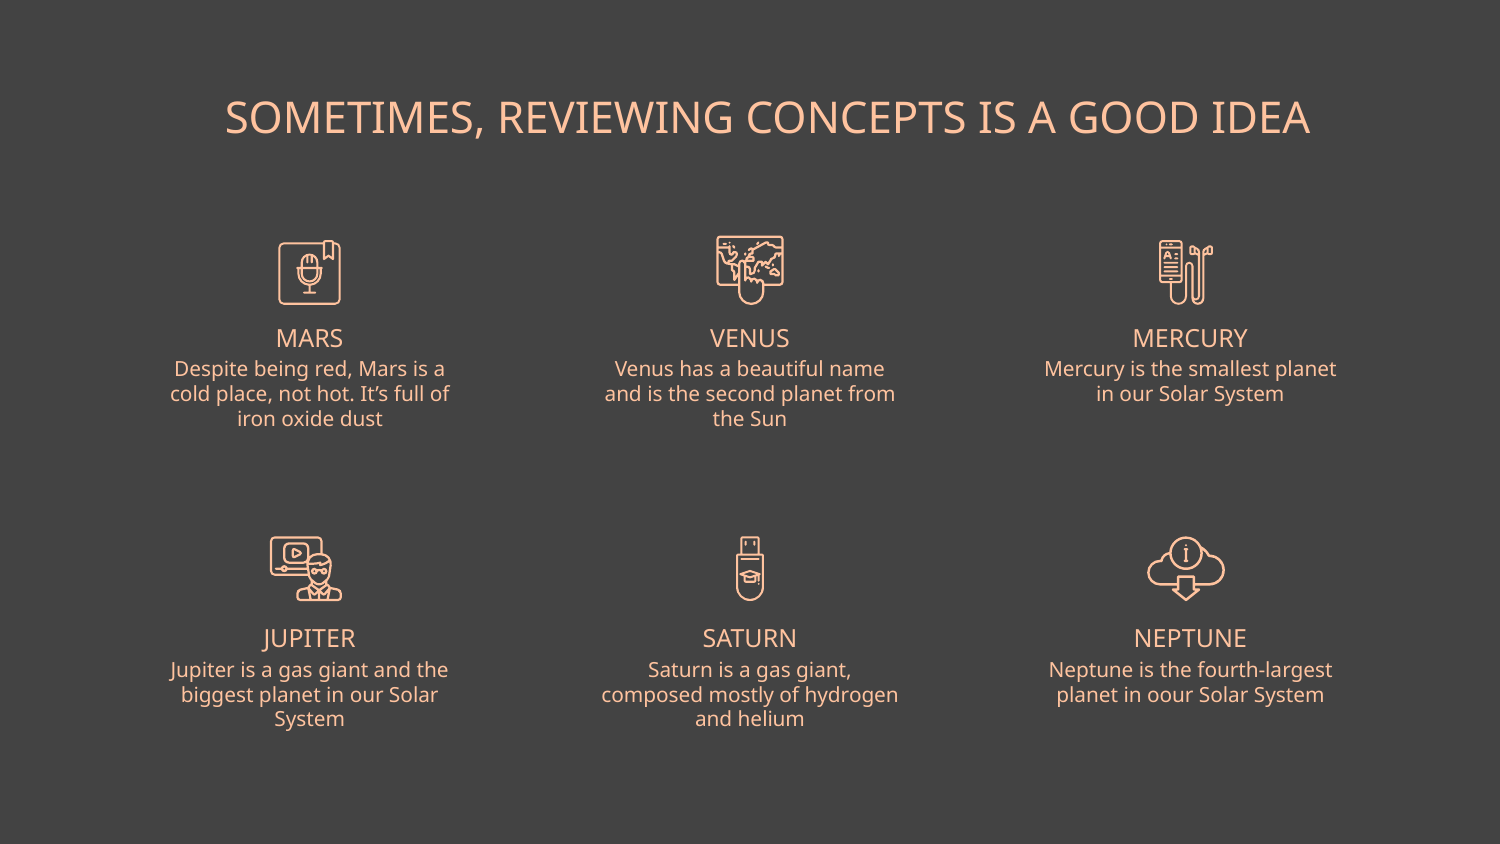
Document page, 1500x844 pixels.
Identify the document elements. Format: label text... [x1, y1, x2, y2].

text_box JUPITER [158, 586, 461, 653]
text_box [735, 536, 765, 602]
text_box Saturn is a gas giant, composed mostly of hydrogen and helium [598, 656, 901, 714]
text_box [269, 536, 343, 602]
text_box MARS [158, 286, 461, 353]
text_box VENUS [598, 286, 901, 353]
text_box Despite being red, Mars is a cold place, not hot. It’s full of iron oxide dust [154, 356, 466, 414]
text_box SOMETIMES, REVIEWING CONCEPTS IS A GOOD IDEA [67, 76, 1469, 143]
text_box MERCURY [1039, 286, 1342, 353]
text_box Mercury is the smallest planet in our Solar System [1039, 356, 1342, 414]
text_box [1146, 536, 1226, 602]
text_box Neptune is the fourth-largest planet in oour Solar System [1039, 656, 1342, 714]
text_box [278, 239, 341, 306]
text_box NEPTUNE [1039, 586, 1342, 653]
text_box Jupiter is a gas giant and the biggest planet in our Solar System [158, 656, 461, 714]
text_box SATURN [598, 586, 901, 653]
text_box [716, 235, 784, 306]
text_box Venus has a beautiful name and is the second planet from the Sun [598, 356, 901, 414]
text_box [1158, 239, 1214, 306]
